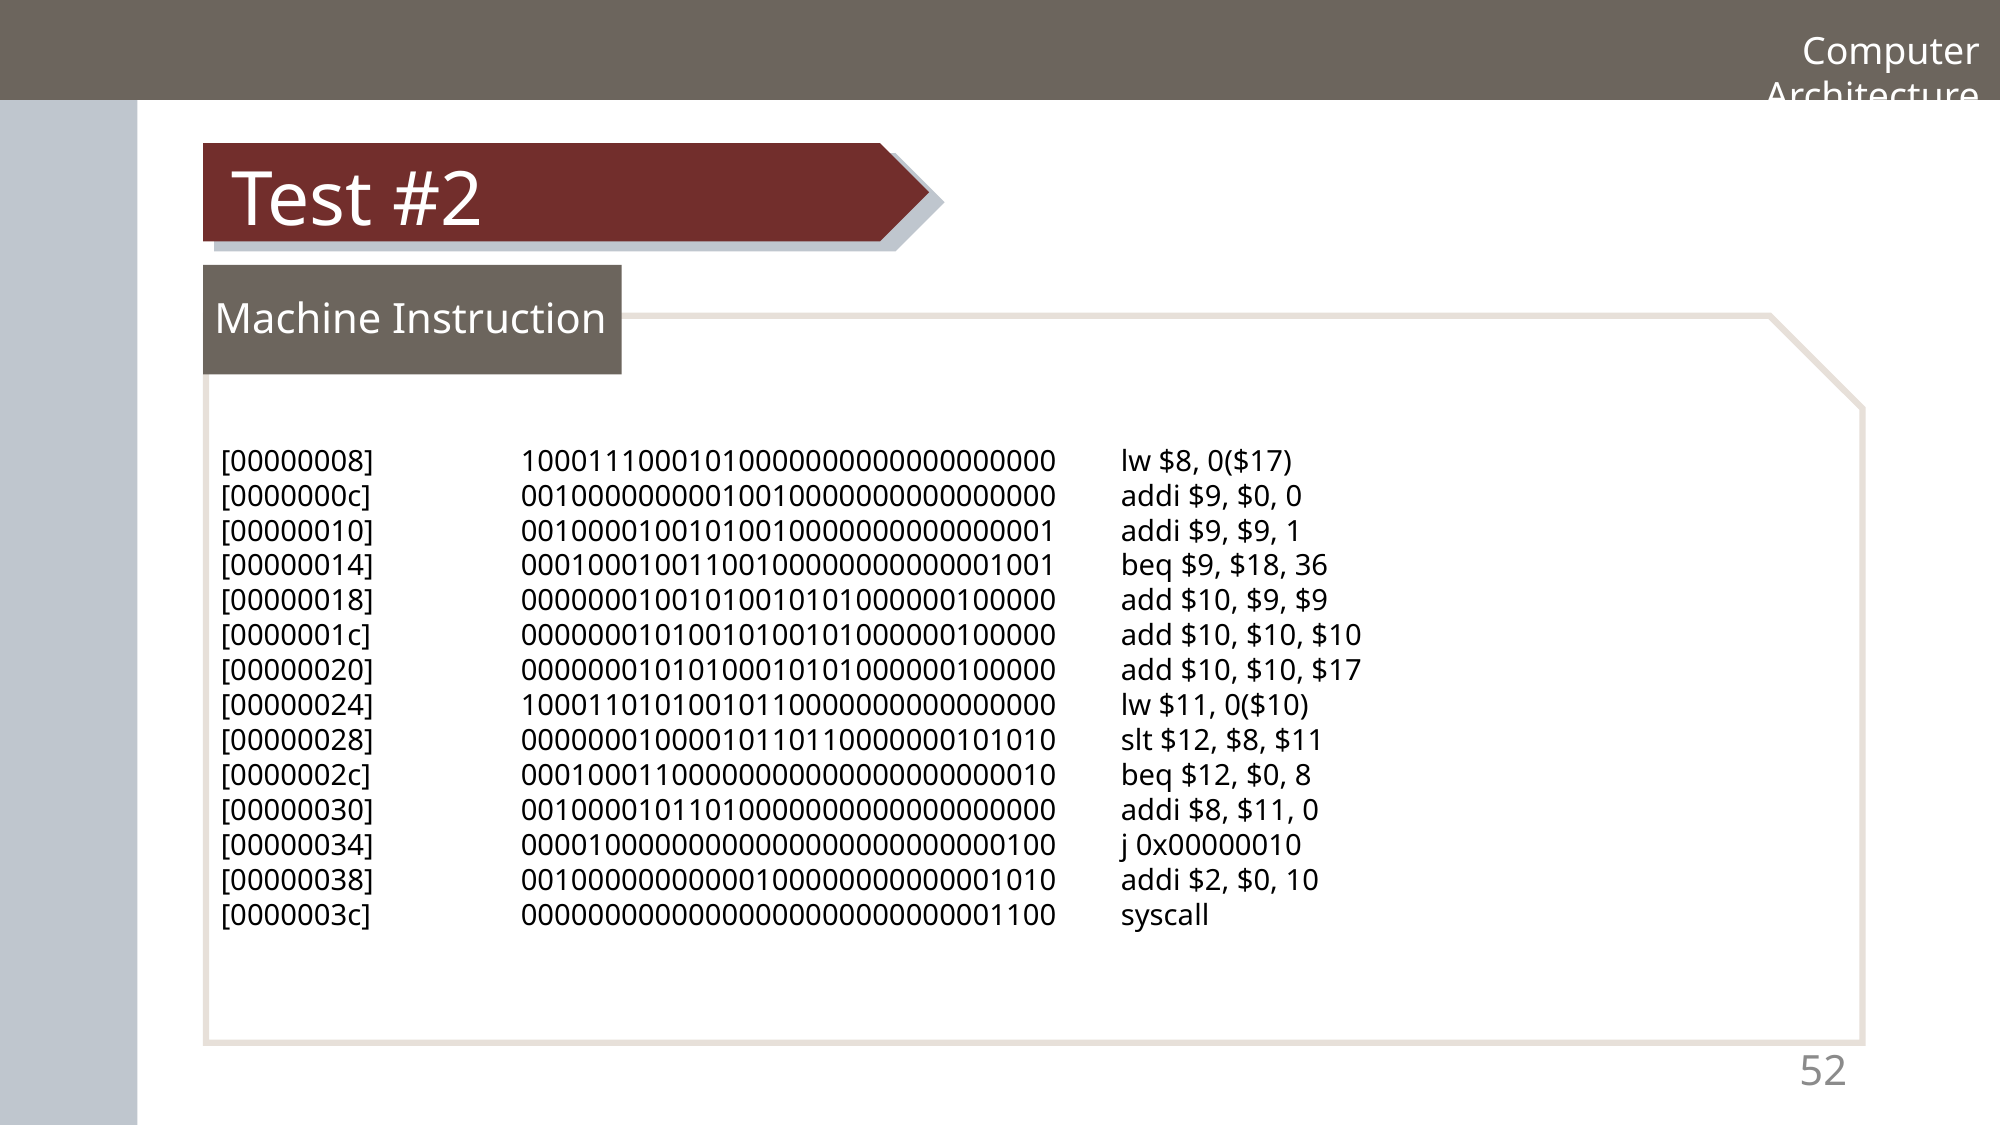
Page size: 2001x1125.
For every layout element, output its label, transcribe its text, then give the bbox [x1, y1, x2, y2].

text_box [0, 0, 2000, 102]
text_box [202, 350, 623, 375]
text_box [00000008] 10001110001010000000000000000000 lw $8, 0($17) [0000000c] 00100000000010010000000000000000 addi $9, $0, 0 [00000010] 00100001001010010000000000000001 addi $9, $9, 1 [00000014] 00010001001100100000000000001001 beq $9, $18, 36 [00000018] 00000001001010010101000000100000 add $10, $9, $9 [0000001c] 00000001010010100101000000100000 add $10, $10, $10 [00000020] 00000001010100010101000000100000 add $10, $10, $17 [00000024] 10001101010010110000000000000000 lw $11, 0($10) [00000028] 00000001000010110110000000101010 slt $12, $8, $11 [0000002c] 00010001100000000000000000000010 beq $12, $0, 8 [00000030] 00100001011010000000000000000000 addi $8, $11, 0 [00000034] 00001000000000000000000000000100 j 0x00000010 [00000038] 00100000000000100000000000001010 addi $2, $0, 10 [0000003c] 00000000000000000000000000001100 syscall [206, 434, 1863, 939]
text_box [202, 264, 623, 284]
text_box [205, 314, 1864, 1044]
slide_number 52 [1412, 1044, 1863, 1103]
text_box Test #2 [216, 143, 945, 248]
text_box [213, 243, 901, 253]
text_box Machine Instruction [196, 284, 626, 350]
text_box [0, 102, 139, 1125]
text_box [1812, 355, 1863, 406]
text_box Computer Architecture [1564, 19, 1995, 125]
text_box [202, 142, 882, 243]
